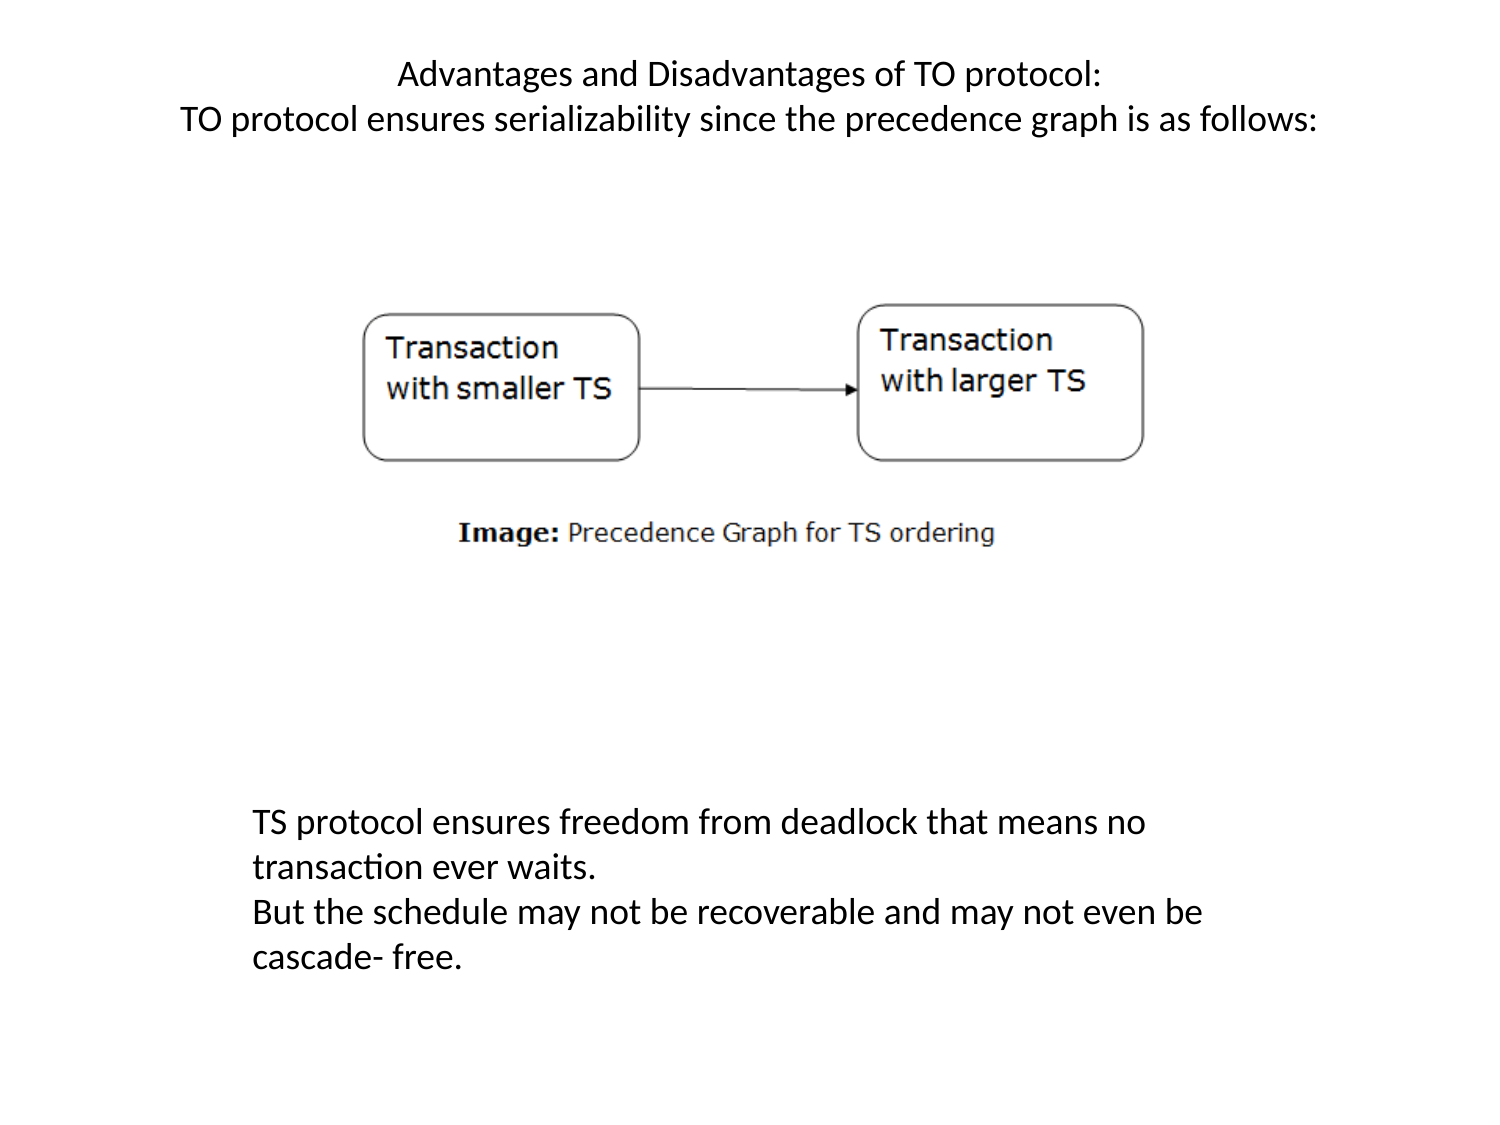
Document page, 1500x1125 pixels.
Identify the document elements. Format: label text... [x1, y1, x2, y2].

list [349, 274, 1165, 576]
title Advantages and Disadvantages of TO protocol: TO protocol ensures serializability since the precedence graph is as follows: [75, 45, 1425, 233]
text_box TS protocol ensures freedom from deadlock that means no transaction ever waits. But the schedule may not be recoverable and may not even be cascade- free. [237, 474, 1313, 985]
